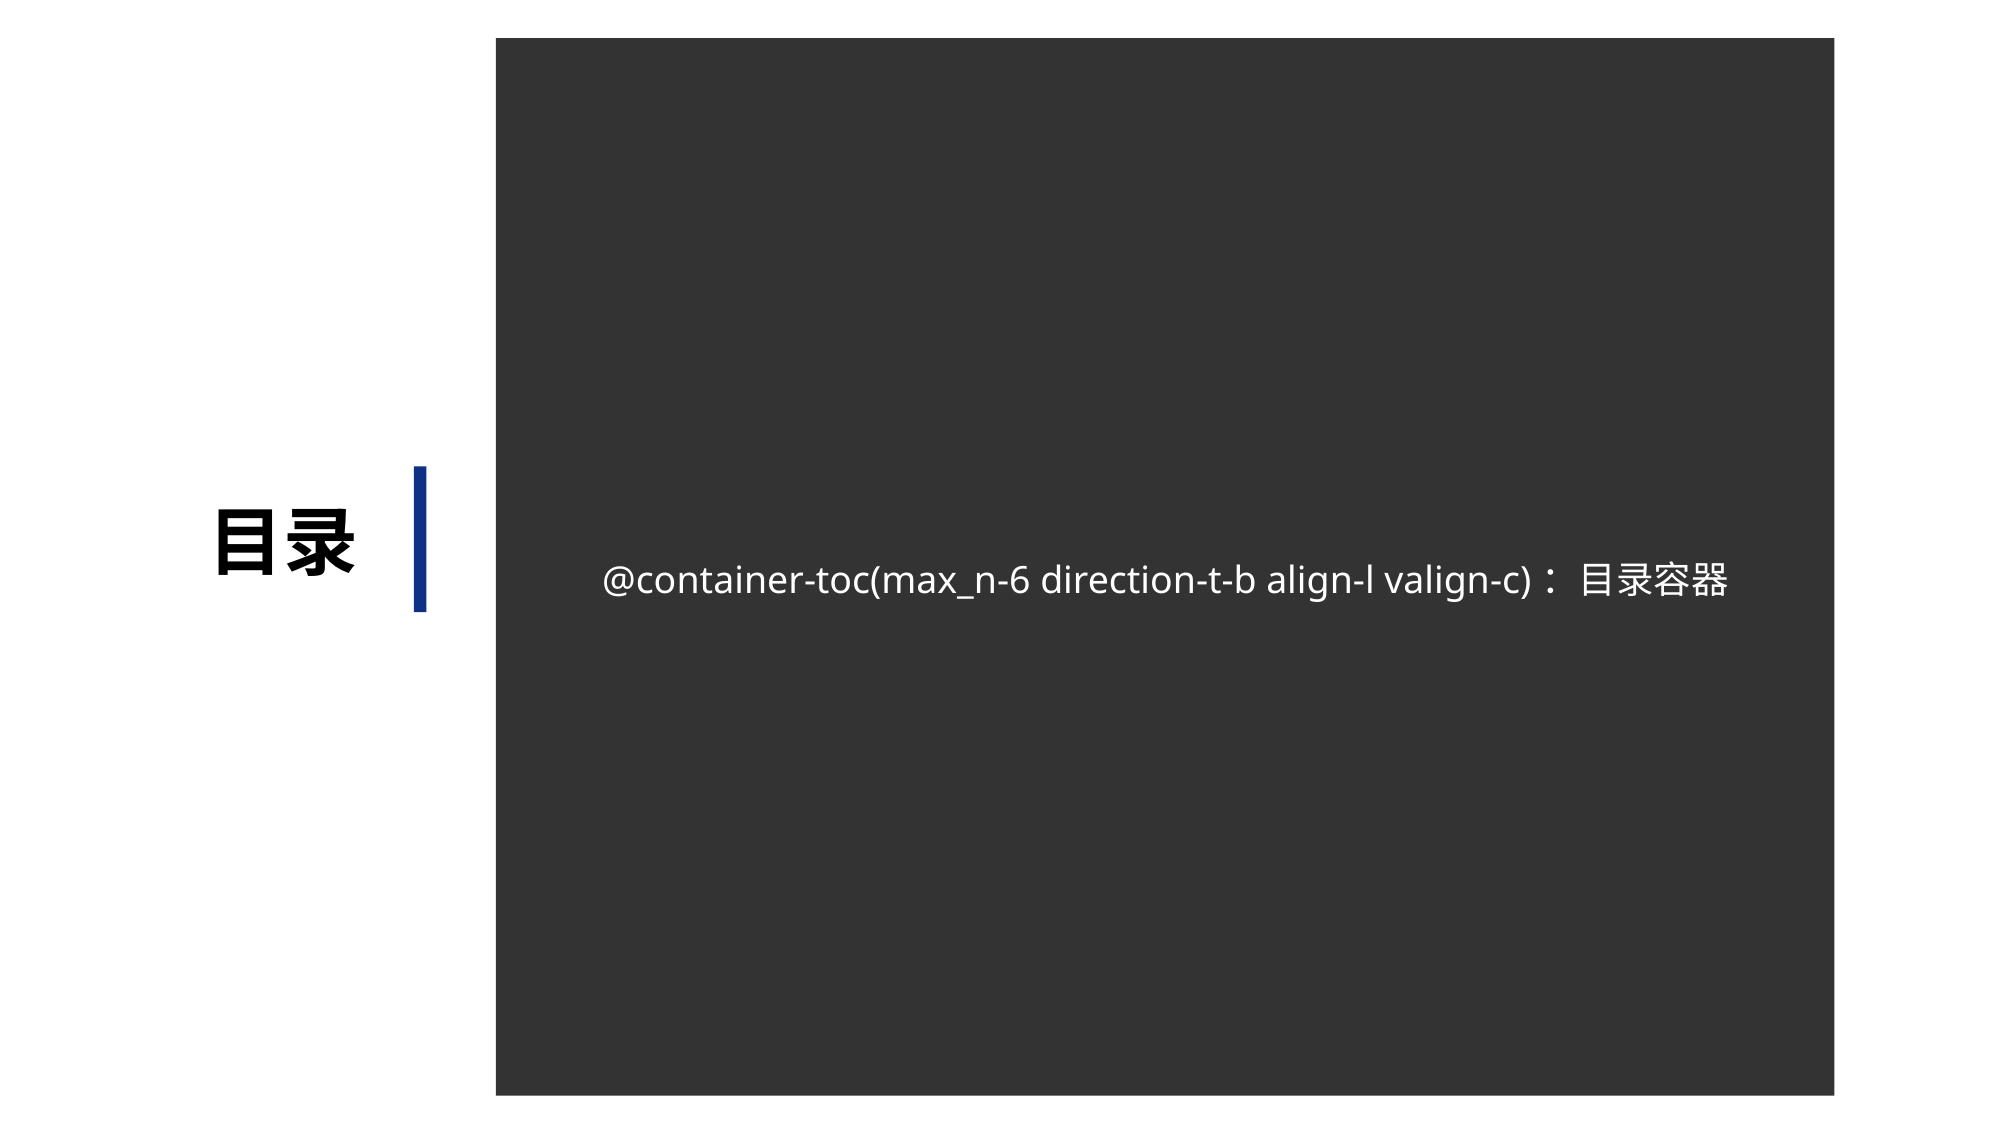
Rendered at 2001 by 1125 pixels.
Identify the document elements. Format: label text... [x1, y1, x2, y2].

text_box @container-toc(max_n-6 direction-t-b align-l valign-c)：目录容器 [495, 37, 1836, 1097]
text_box 目录 [52, 466, 374, 613]
text_box [413, 465, 427, 613]
